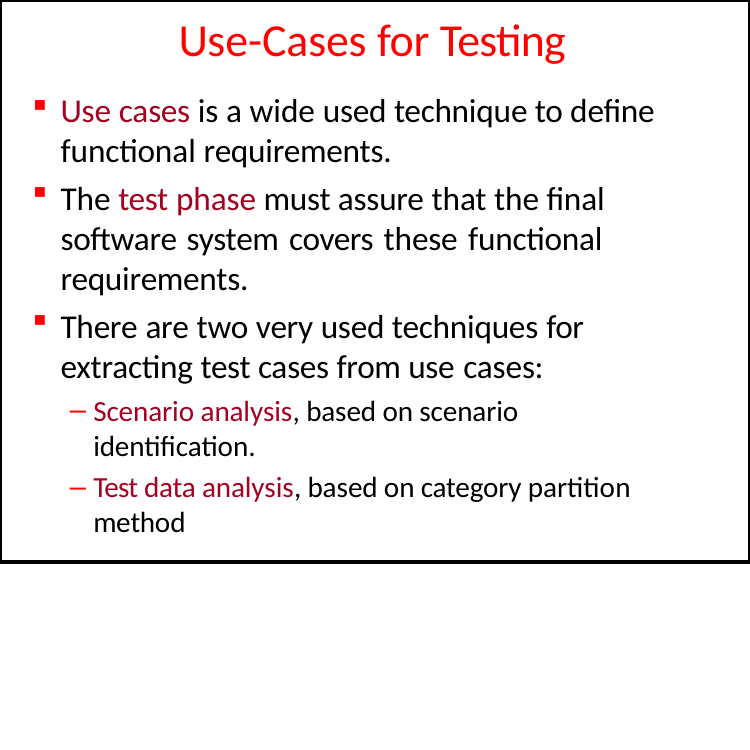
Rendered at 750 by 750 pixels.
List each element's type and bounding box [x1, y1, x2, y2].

text_box [0, 0, 750, 563]
